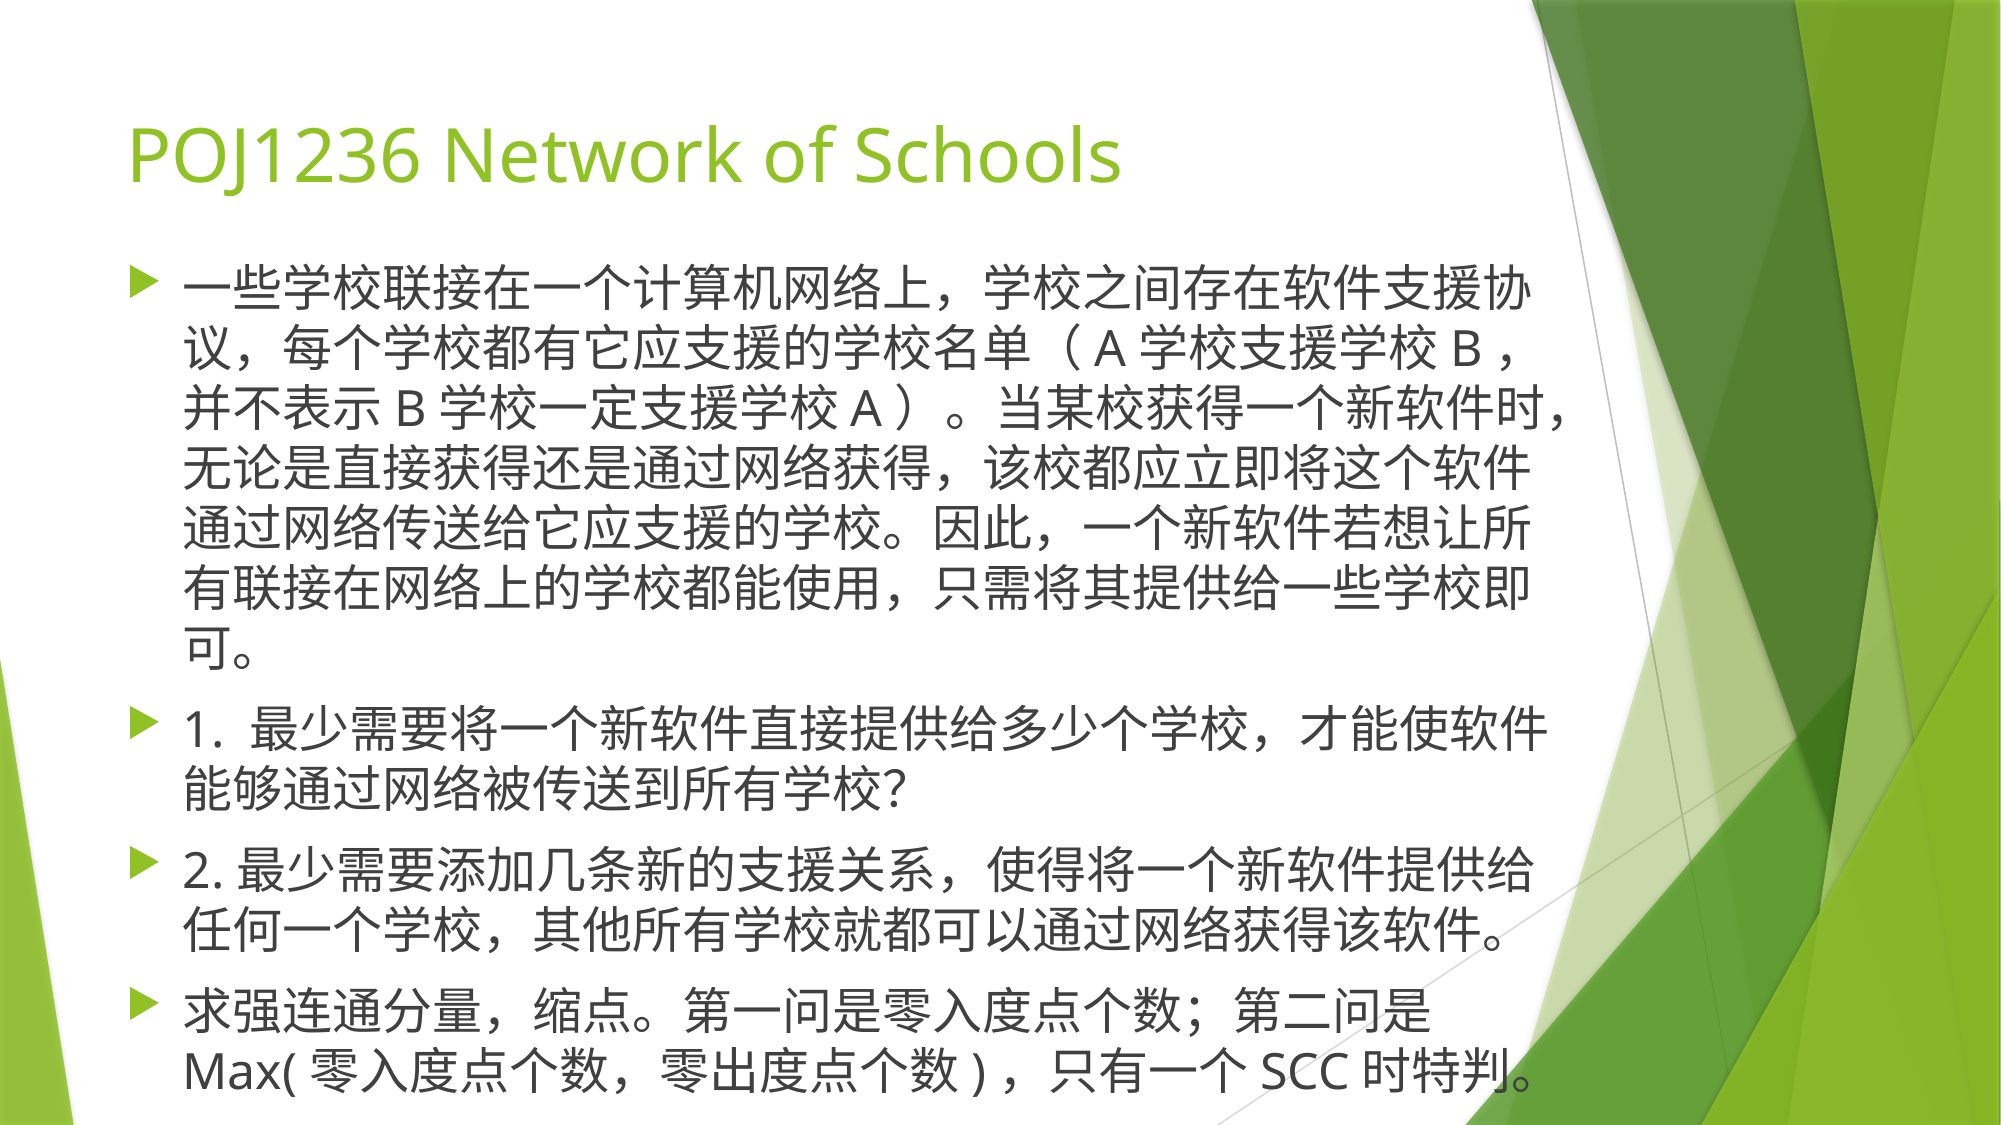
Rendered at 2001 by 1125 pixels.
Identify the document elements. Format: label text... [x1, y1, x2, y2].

list 一些学校联接在一个计算机网络上，学校之间存在软件支援协议，每个学校都有它应支援的学校名单（A学校支援学校B，并不表示B学校一定支援学校A）。当某校获得一个新软件时，无论是直接获得还是通过网络获得，该校都应立即将这个软件通过网络传送给它应支援的学校。因此，一个新软件若想让所有联接在网络上的学校都能使用，只需将其提供给一些学校即可。 1. 最少需要将一个新软件直接提供给多少个学校，才能使软件能够通过网络被传送到所有学校？ 2.最少需要添加几条新的支援关系，使得将一个新软件提供给任何一个学校，其他所有学校就都可以通过网络获得该软件。 求强连通分量，缩点。第一问是零入度点个数；第二问是Max(零入度点个数，零出度点个数)，只有一个SCC时特判。 [111, 249, 1581, 1059]
title POJ1236 Network of Schools [111, 99, 1522, 249]
